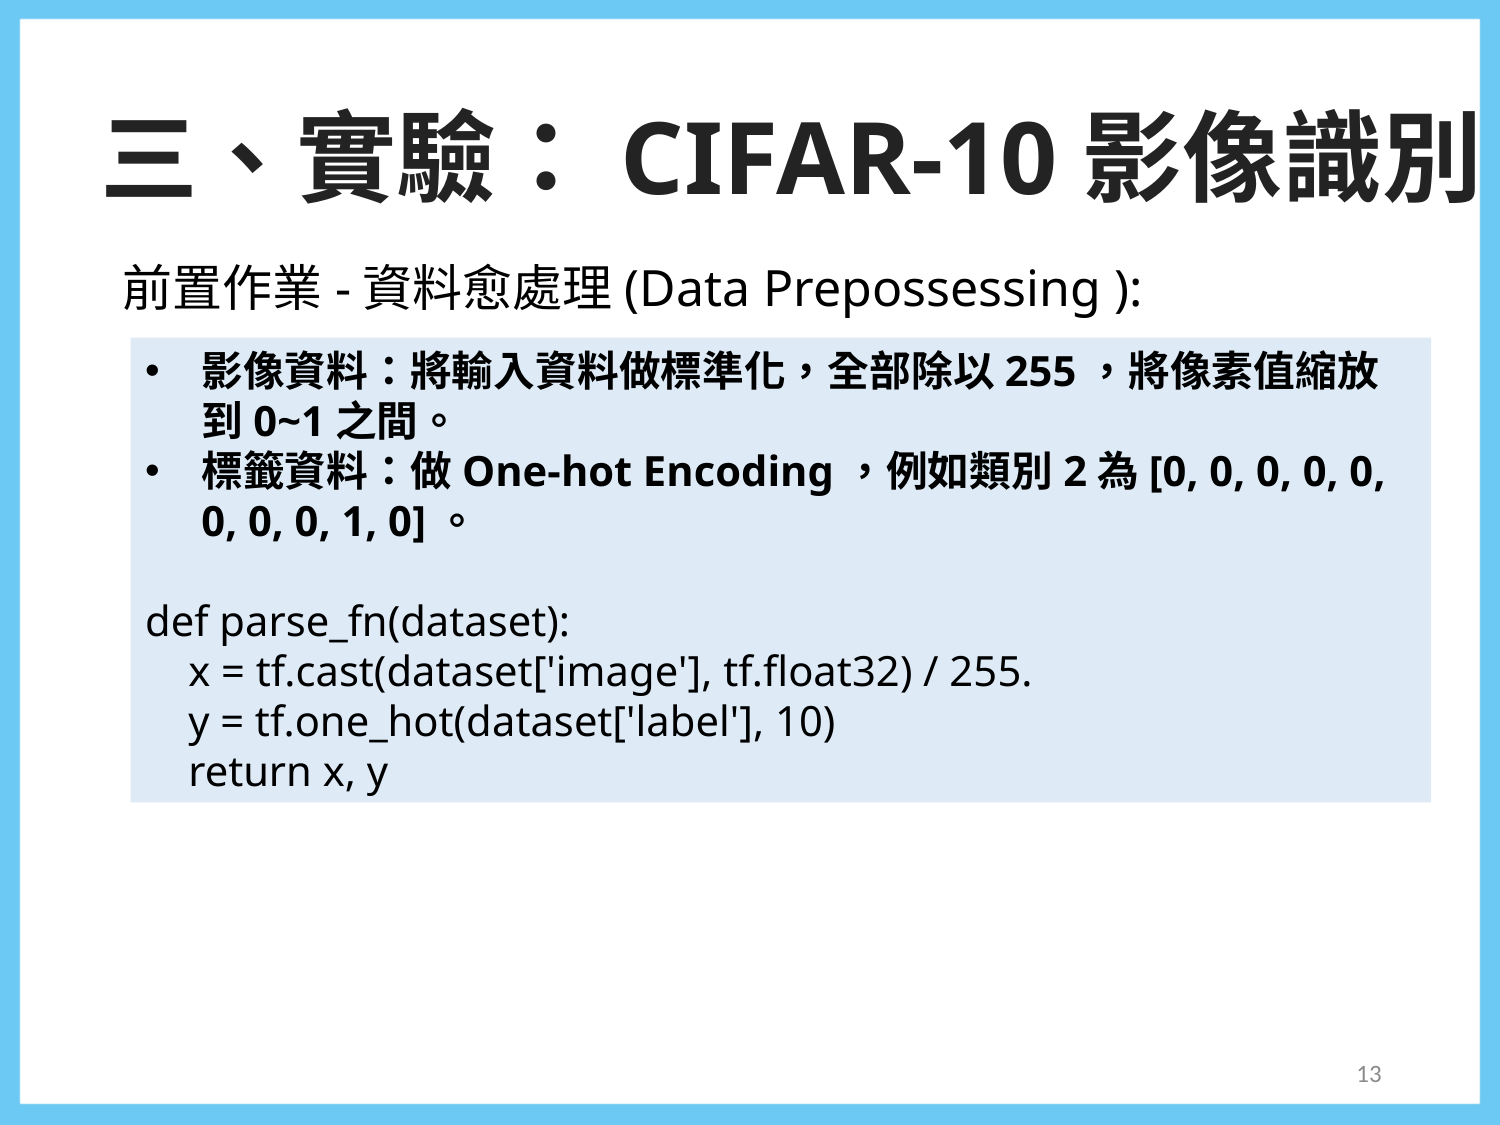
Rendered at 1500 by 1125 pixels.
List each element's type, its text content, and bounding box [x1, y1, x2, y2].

slide_number 13 [1059, 1042, 1397, 1103]
text_box 前置作業-資料愈處理(Data Prepossessing ): [108, 248, 1459, 324]
text_box 三、實驗：CIFAR-10影像識別 [85, 75, 1500, 223]
text_box 影像資料：將輸入資料做標準化，全部除以255，將像素值縮放到0~1之間。 標籤資料：做One-hot Encoding，例如類別2為[0, 0, 0, 0, 0, 0, 0, 0, 1, 0]。 def parse_fn(dataset): x = tf.cast(dataset['image'], tf.float32) / 255. y = tf.one_hot(dataset['label'], 10) return x, y [130, 337, 1432, 803]
picture [0, 0, 1500, 1125]
